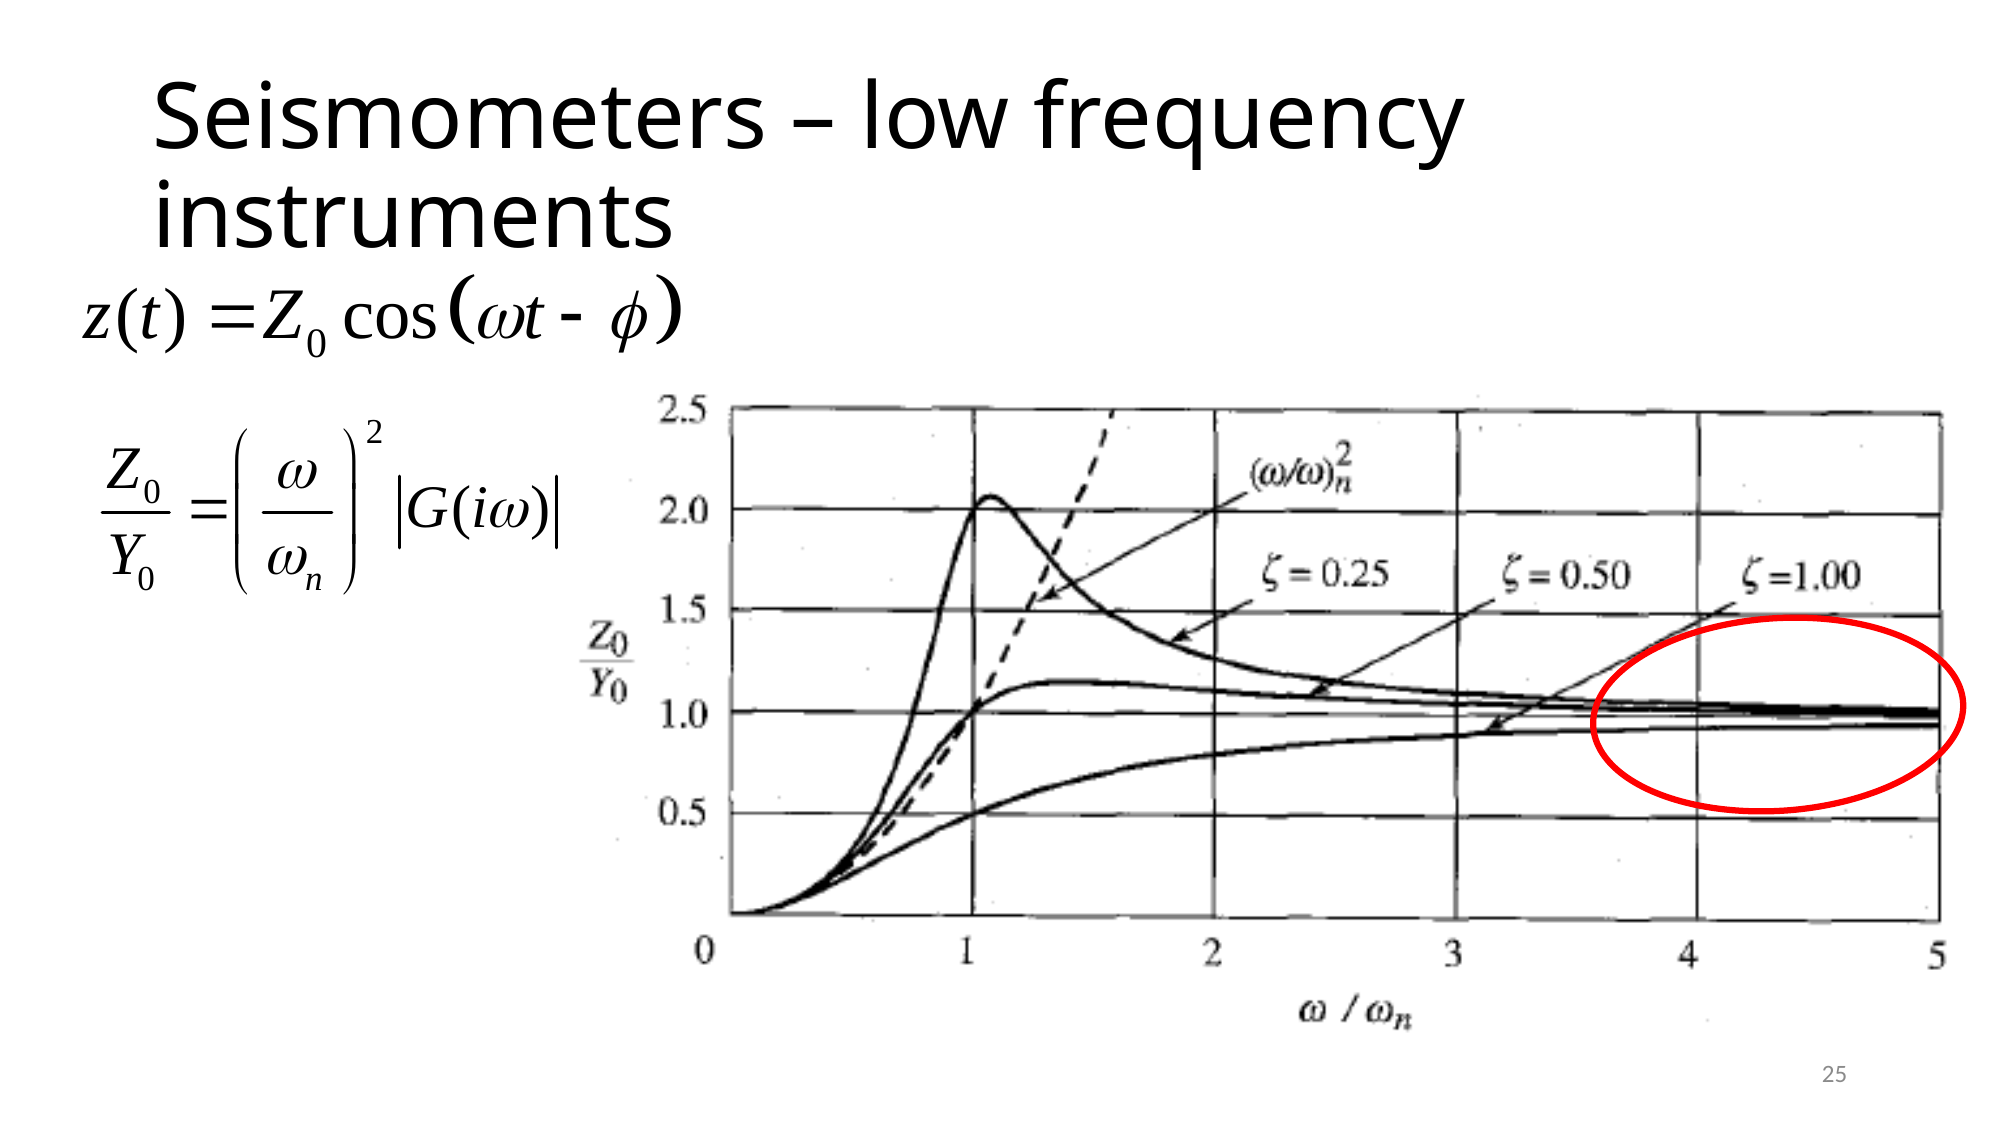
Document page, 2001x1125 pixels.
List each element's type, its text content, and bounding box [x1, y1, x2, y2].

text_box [69, 260, 692, 381]
title Seismometers – low frequency instruments [137, 59, 1962, 278]
picture [570, 380, 1970, 1043]
slide_number 25 [1412, 1043, 1863, 1103]
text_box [92, 406, 570, 608]
